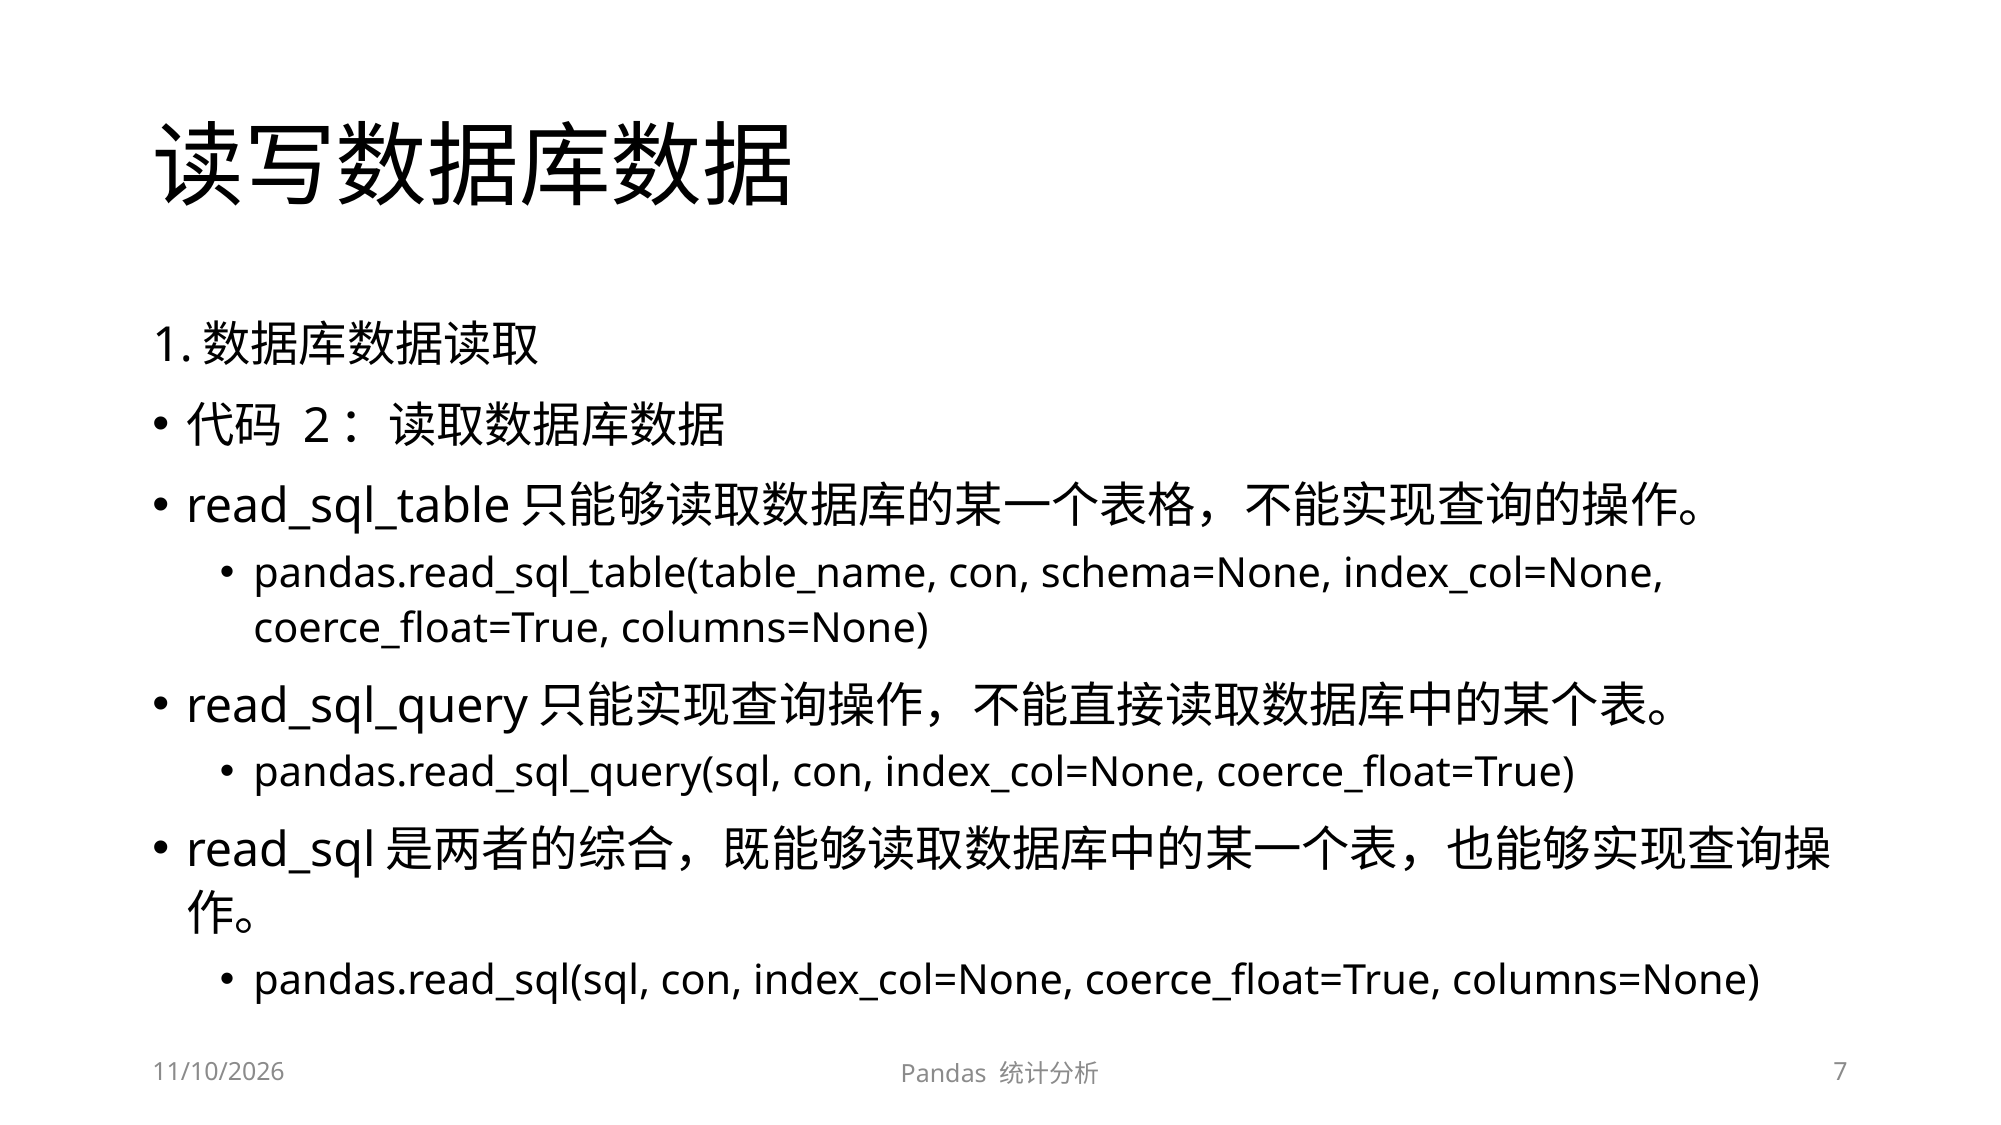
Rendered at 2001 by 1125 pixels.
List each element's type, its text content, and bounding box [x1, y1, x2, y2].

footer Pandas 统计分析 [662, 1042, 1338, 1103]
title 读写数据库数据 [137, 59, 1863, 278]
list 1.数据库数据读取 代码 2：读取数据库数据 read_sql_table只能够读取数据库的某一个表格，不能实现查询的操作。 pandas.read_sql_table(table_name, con, schema=None, index_col=None, coerce_float=True, columns=None) read_sql_query只能实现查询操作，不能直接读取数据库中的某个表。 pandas.read_sql_query(sql, con, index_col=None, coerce_float=True) read_sql是两者的综合，既能够读取数据库中的某一个表，也能够实现查询操作。 pandas.read_sql(sql, con, index_col=None, coerce_float=True, columns=None) [137, 299, 1863, 1014]
slide_number 7 [1412, 1042, 1863, 1103]
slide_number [137, 1042, 588, 1103]
